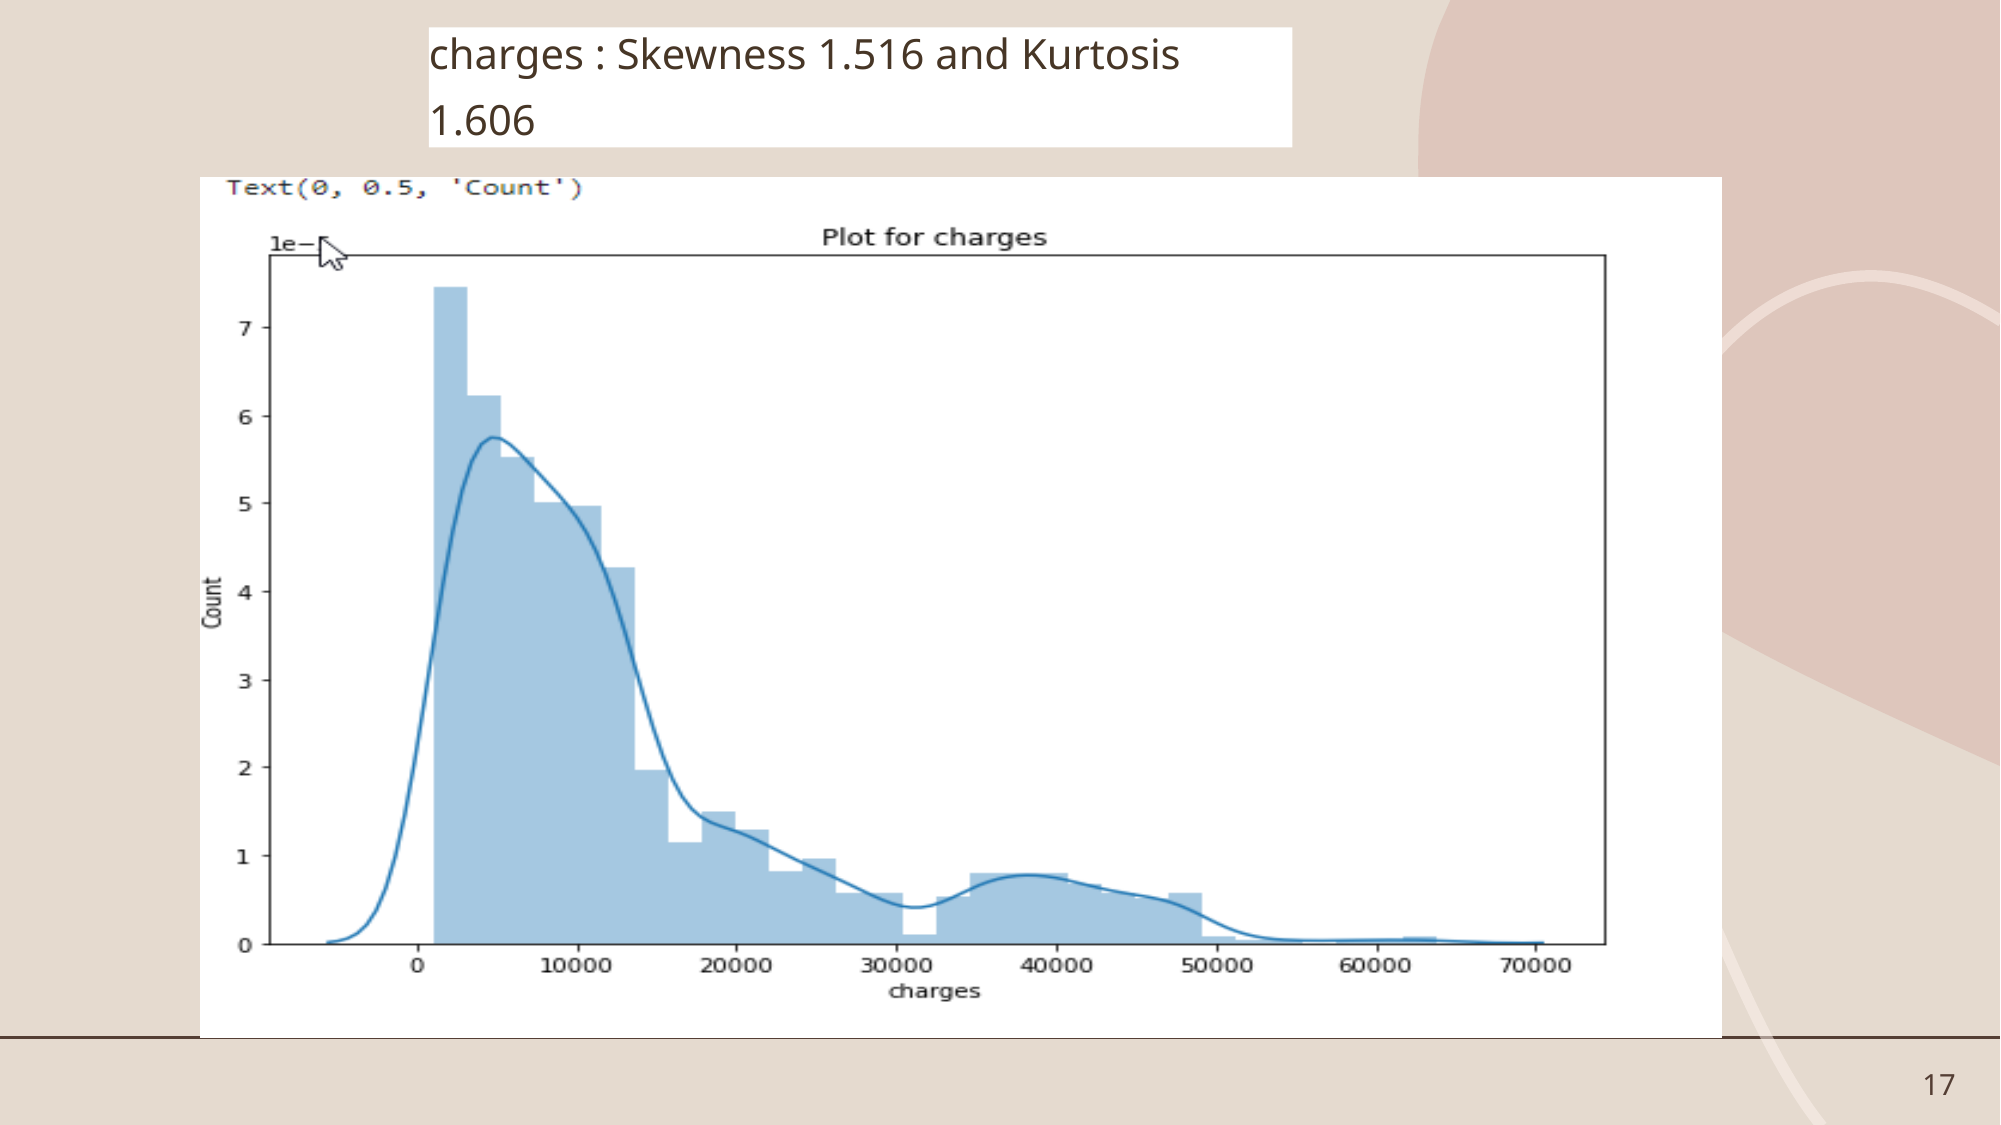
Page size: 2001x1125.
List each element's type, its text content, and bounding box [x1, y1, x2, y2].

slide_number 17 [1808, 1060, 1971, 1112]
text_box charges : Skewness 1.516 and Kurtosis 1.606 [428, 27, 1293, 148]
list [200, 177, 1722, 1038]
